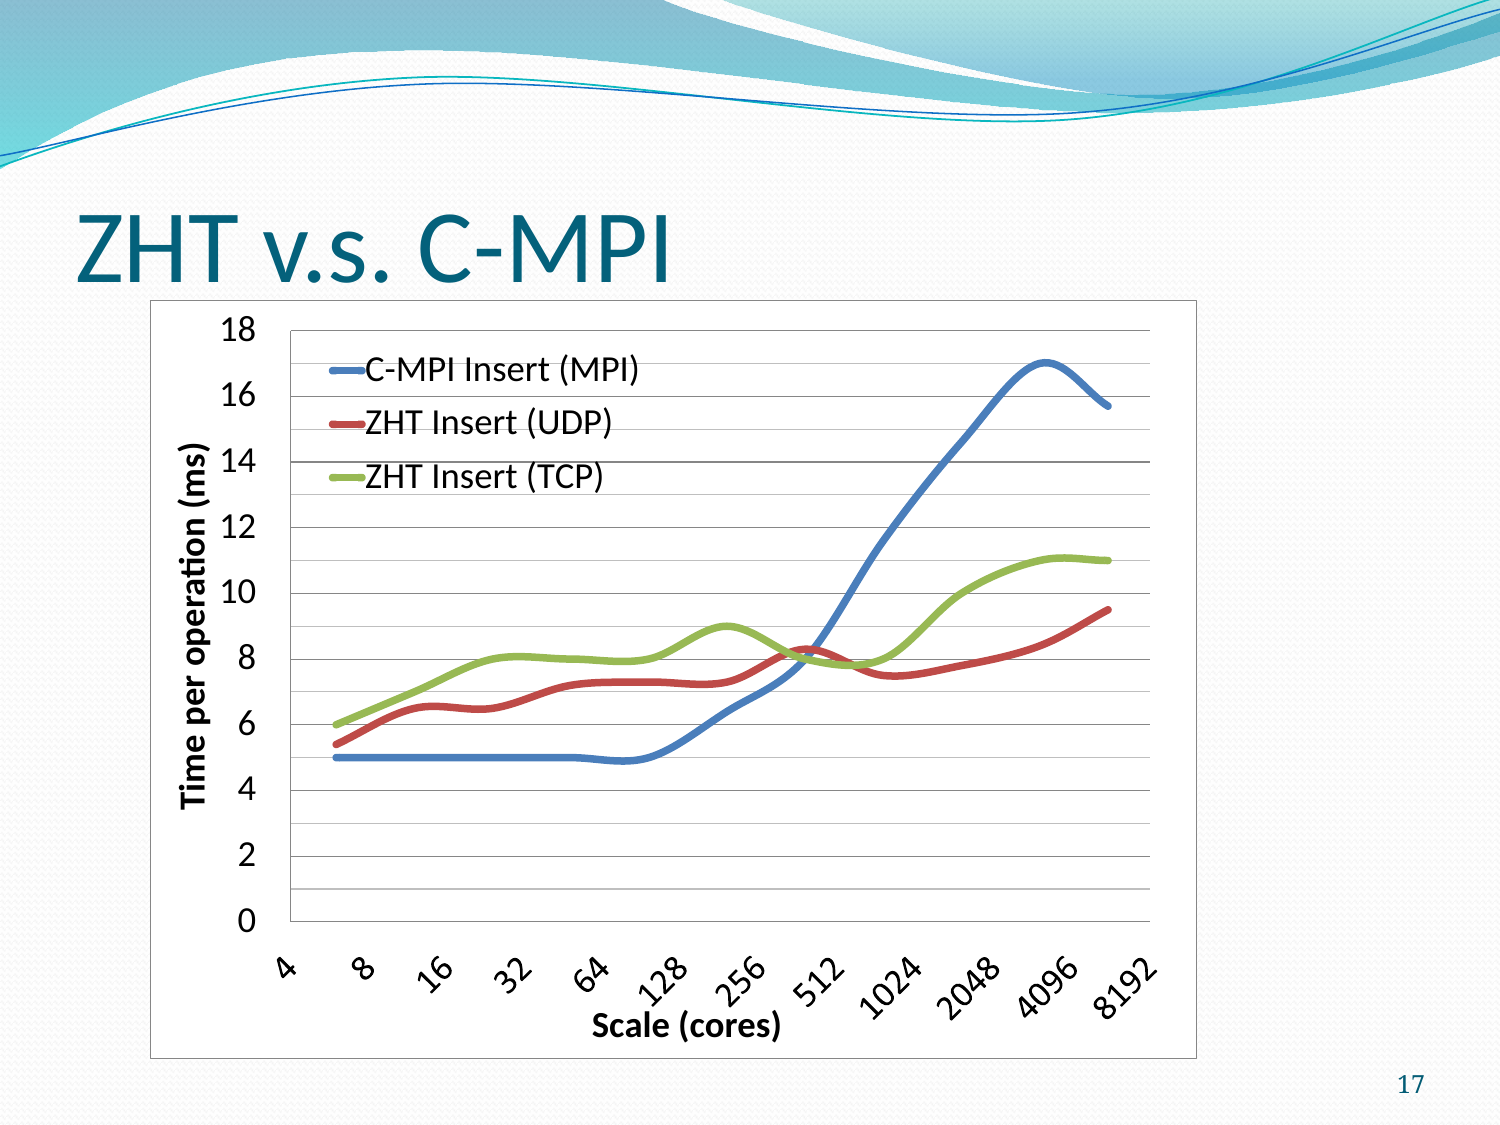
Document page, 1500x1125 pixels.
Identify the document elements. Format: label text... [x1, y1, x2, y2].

title ZHT v.s. C-MPI [75, 115, 1425, 303]
slide_number 17 [1299, 1042, 1425, 1103]
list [149, 299, 1198, 1060]
